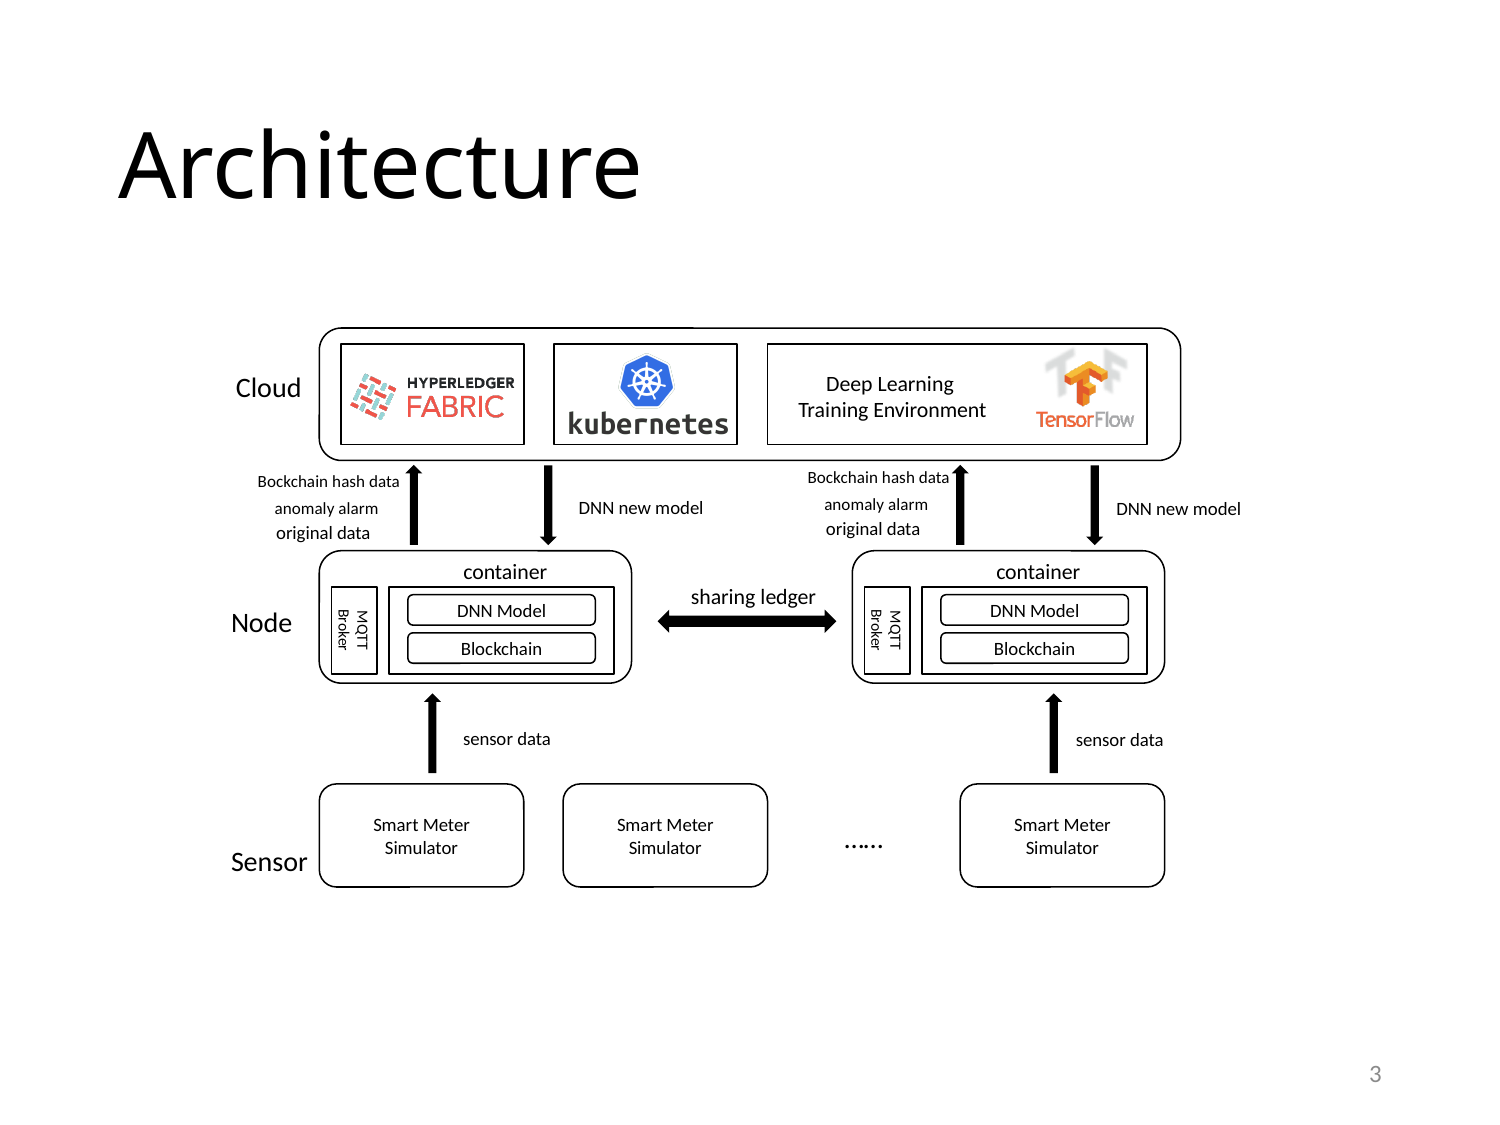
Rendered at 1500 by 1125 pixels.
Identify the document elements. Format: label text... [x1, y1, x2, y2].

text_box sensor data [448, 719, 566, 757]
text_box DNN Model [407, 594, 596, 626]
text_box MQTT Broker [331, 587, 378, 674]
text_box [388, 587, 614, 674]
text_box DNN new model [564, 488, 719, 526]
text_box Bockchain hash data [792, 459, 966, 495]
text_box [319, 550, 632, 684]
text_box [409, 467, 423, 545]
text_box Sensor [216, 835, 323, 884]
text_box Blockchain [407, 632, 596, 664]
text_box [340, 344, 524, 445]
text_box DNN Model [940, 594, 1129, 626]
text_box original data [811, 509, 936, 547]
text_box Deep Learning Training Environment [783, 361, 1002, 430]
picture [568, 352, 728, 435]
text_box [922, 587, 1148, 674]
text_box [852, 550, 1165, 684]
text_box Blockchain [940, 632, 1129, 664]
text_box MQTT Broker [864, 587, 911, 674]
text_box Cloud [221, 361, 317, 411]
picture [350, 373, 515, 420]
text_box container [448, 549, 563, 591]
text_box anomaly alarm [259, 489, 398, 525]
text_box [539, 465, 557, 546]
text_box anomaly alarm [809, 486, 948, 522]
text_box [554, 344, 738, 445]
text_box Smart Meter Simulator [563, 783, 768, 888]
text_box [767, 344, 1148, 445]
text_box Smart Meter Simulator [960, 783, 1165, 888]
text_box Smart Meter Simulator [319, 783, 524, 888]
text_box original data [261, 513, 386, 551]
text_box [1045, 693, 1063, 774]
text_box sensor data [1060, 720, 1179, 758]
text_box DNN new model [1101, 489, 1257, 527]
slide_number 3 [1059, 1042, 1397, 1103]
text_box [657, 609, 837, 633]
text_box Node [216, 597, 308, 646]
text_box …… [829, 812, 898, 862]
text_box container [981, 549, 1096, 591]
text_box [423, 693, 441, 774]
text_box Bockchain hash data [243, 462, 416, 498]
picture [1034, 344, 1136, 429]
text_box sharing ledger [676, 575, 832, 617]
text_box [956, 495, 965, 545]
text_box [1086, 465, 1104, 546]
title Architecture [103, 59, 1397, 278]
text_box [319, 327, 1181, 461]
